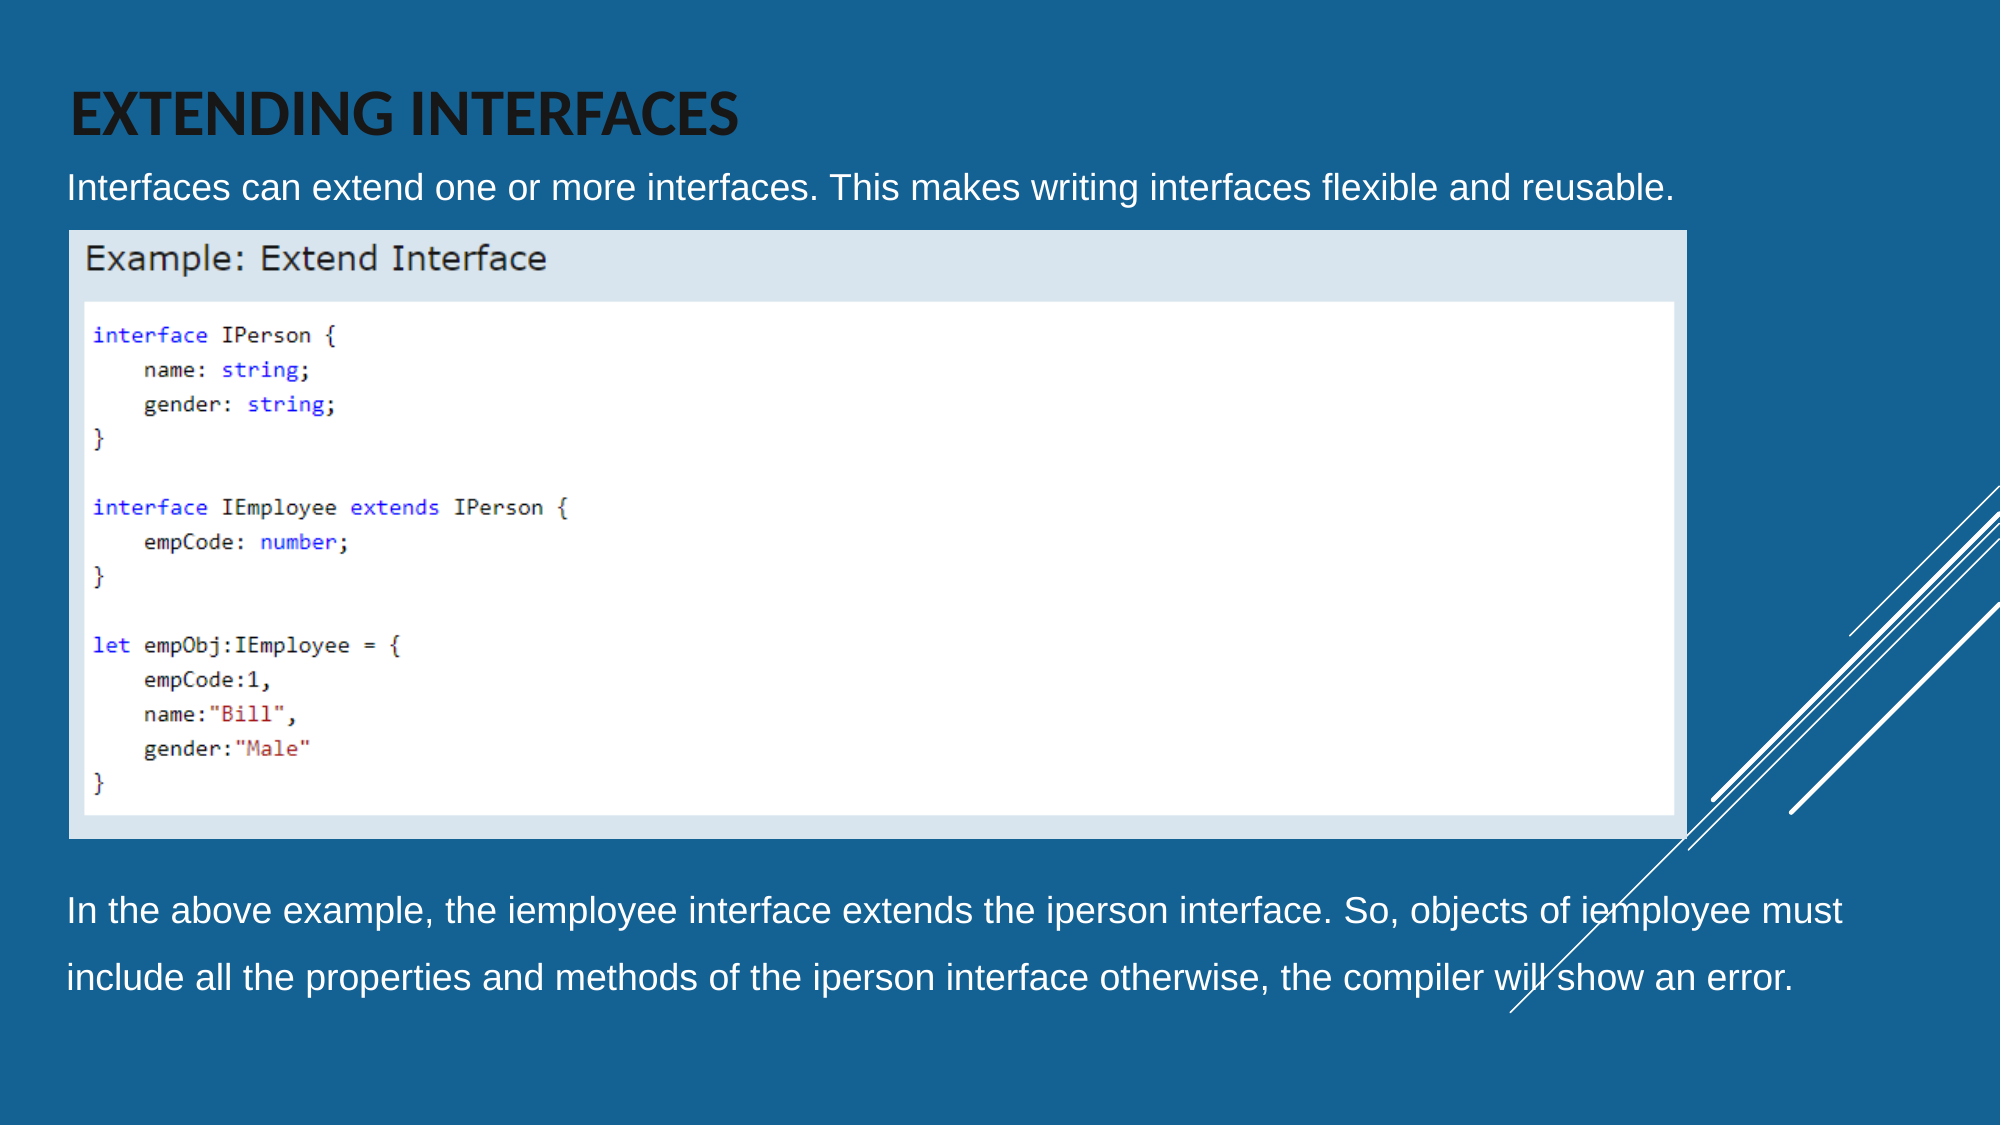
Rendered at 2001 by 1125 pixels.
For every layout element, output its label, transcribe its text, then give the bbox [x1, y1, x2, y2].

text_box Interfaces can extend one or more interfaces. This makes writing interfaces flexible and reusable. [51, 132, 1977, 215]
picture [68, 230, 1687, 839]
text_box In the above example, the iemployee interface extends the iperson interface. So, objects of iemployee must include all the properties and methods of the iperson interface otherwise, the compiler will show an error. [51, 855, 1910, 1006]
text_box EXTENDING INTERFACES [55, 61, 756, 132]
